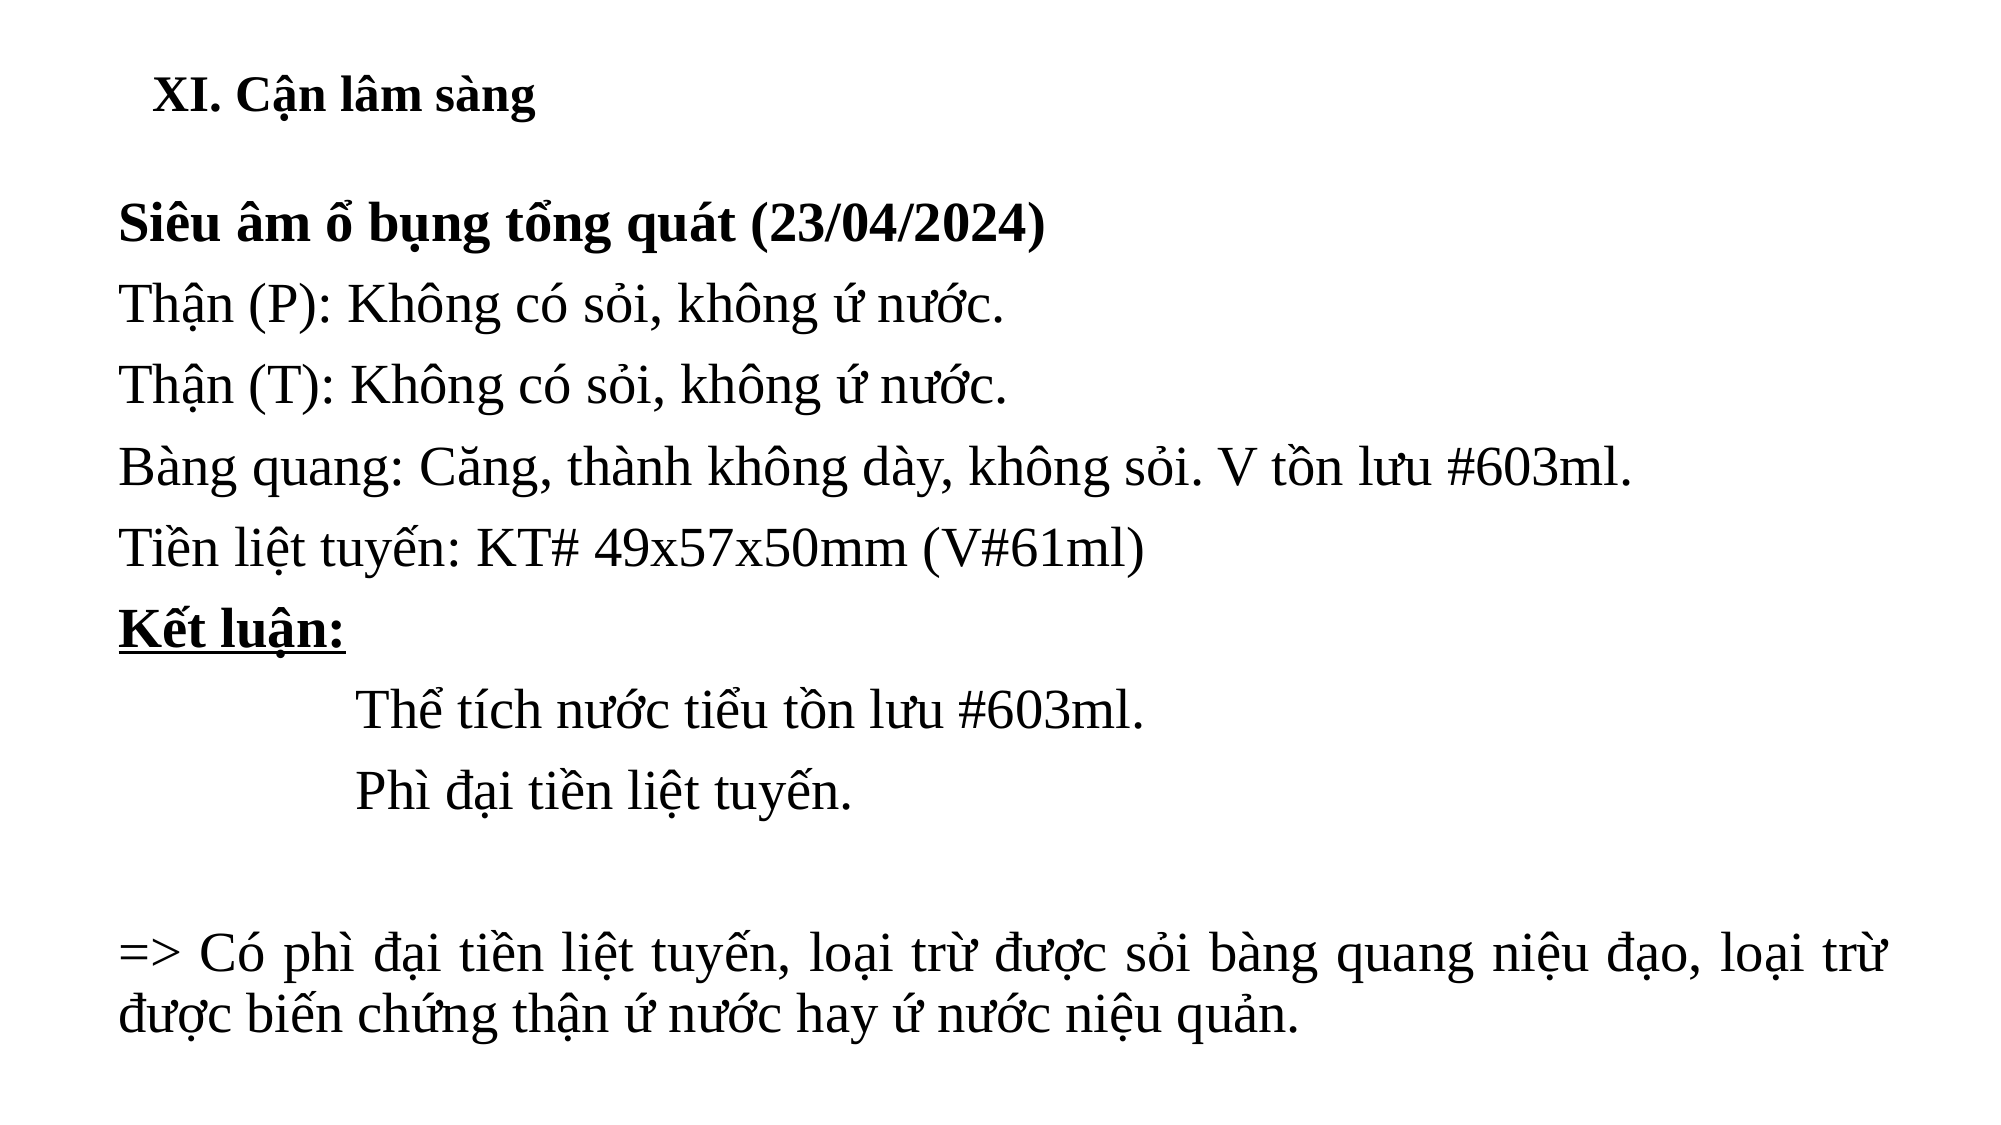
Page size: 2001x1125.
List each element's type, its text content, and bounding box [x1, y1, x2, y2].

list Siêu âm ổ bụng tổng quát (23/04/2024) Thận (P): Không có sỏi, không ứ nước. Thận (T): Không có sỏi, không ứ nước. Bàng quang: Căng, thành không dày, không sỏi. V tồn lưu #603ml. Tiền liệt tuyến: KT# 49x57x50mm (V#61ml) Kết luận: Thể tích nước tiểu tồn lưu #603ml. Phì đại tiền liệt tuyến. => Có phì đại tiền liệt tuyến, loại trừ được sỏi bàng quang niệu đạo, loại trừ được biến chứng thận ứ nước hay ứ nước niệu quản. [103, 185, 1904, 1053]
title XI. Cận lâm sàng [137, 59, 1863, 131]
